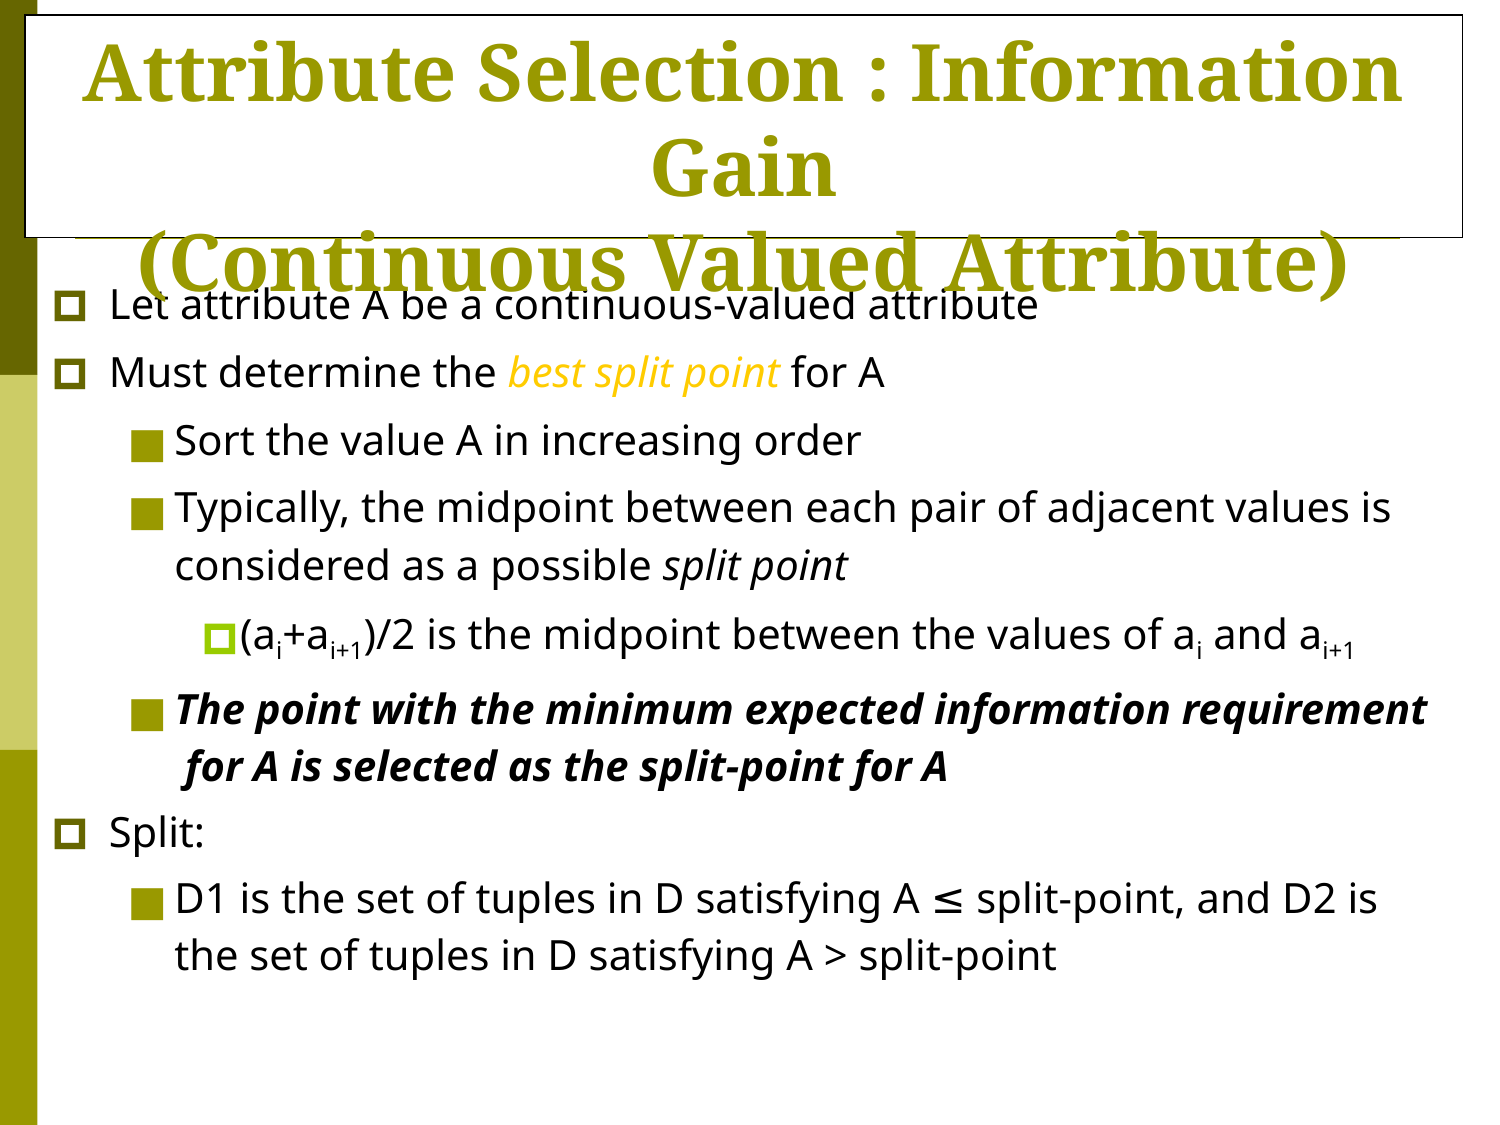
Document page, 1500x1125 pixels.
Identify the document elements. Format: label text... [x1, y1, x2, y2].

list Let attribute A be a continuous-valued attribute Must determine the best split point for A Sort the value A in increasing order Typically, the midpoint between each pair of adjacent values is considered as a possible split point (ai+ai+1)/2 is the midpoint between the values of ai and ai+1 The point with the minimum expected information requirement for A is selected as the split-point for A Split: D1 is the set of tuples in D satisfying A ≤ split-point, and D2 is the set of tuples in D satisfying A > split-point [37, 262, 1450, 1100]
text_box Attribute Selection : Information Gain (Continuous Valued Attribute) [24, 14, 1463, 238]
